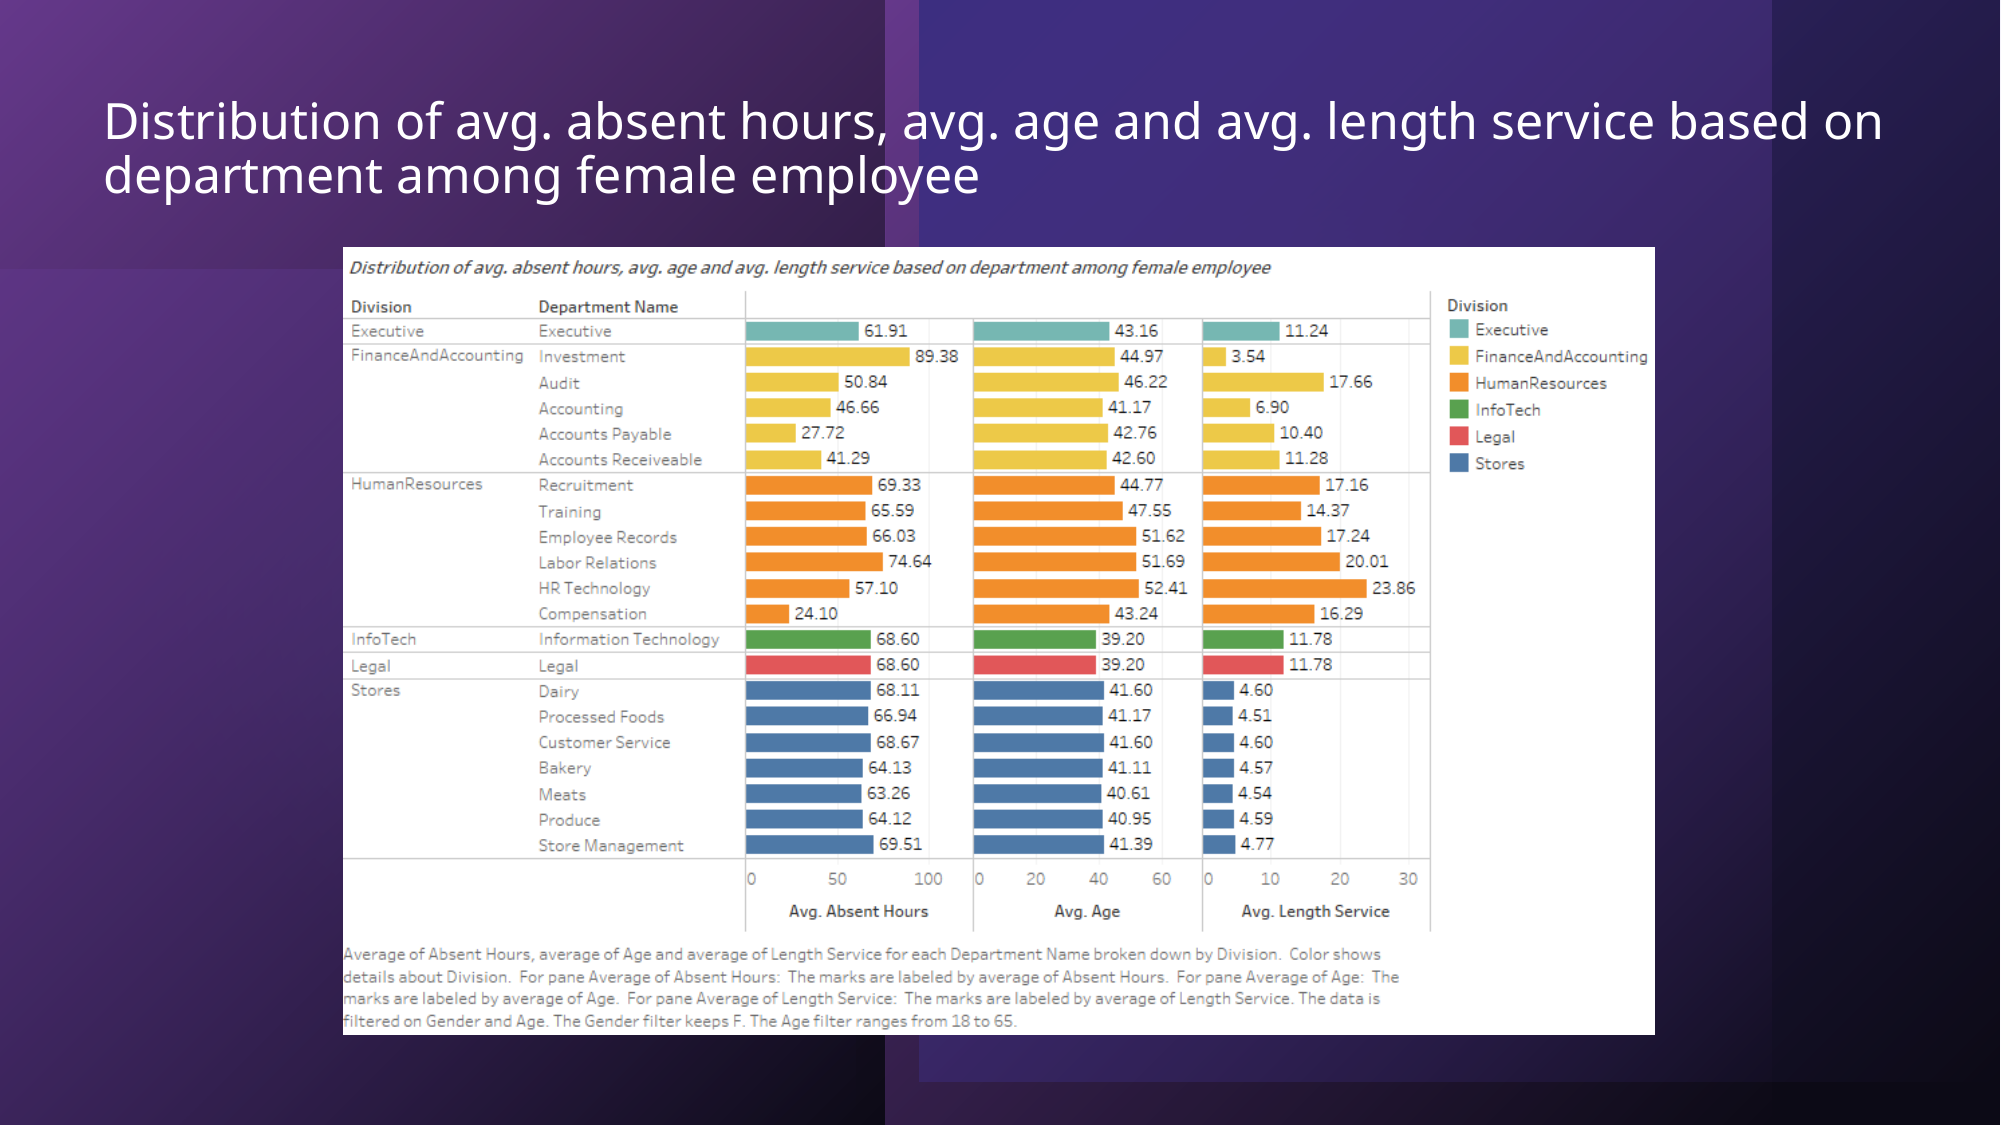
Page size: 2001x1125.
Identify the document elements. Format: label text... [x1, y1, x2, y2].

title Distribution of avg. absent hours, avg. age and avg. length service based on department among female employee [88, 88, 1910, 224]
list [343, 247, 1655, 1035]
